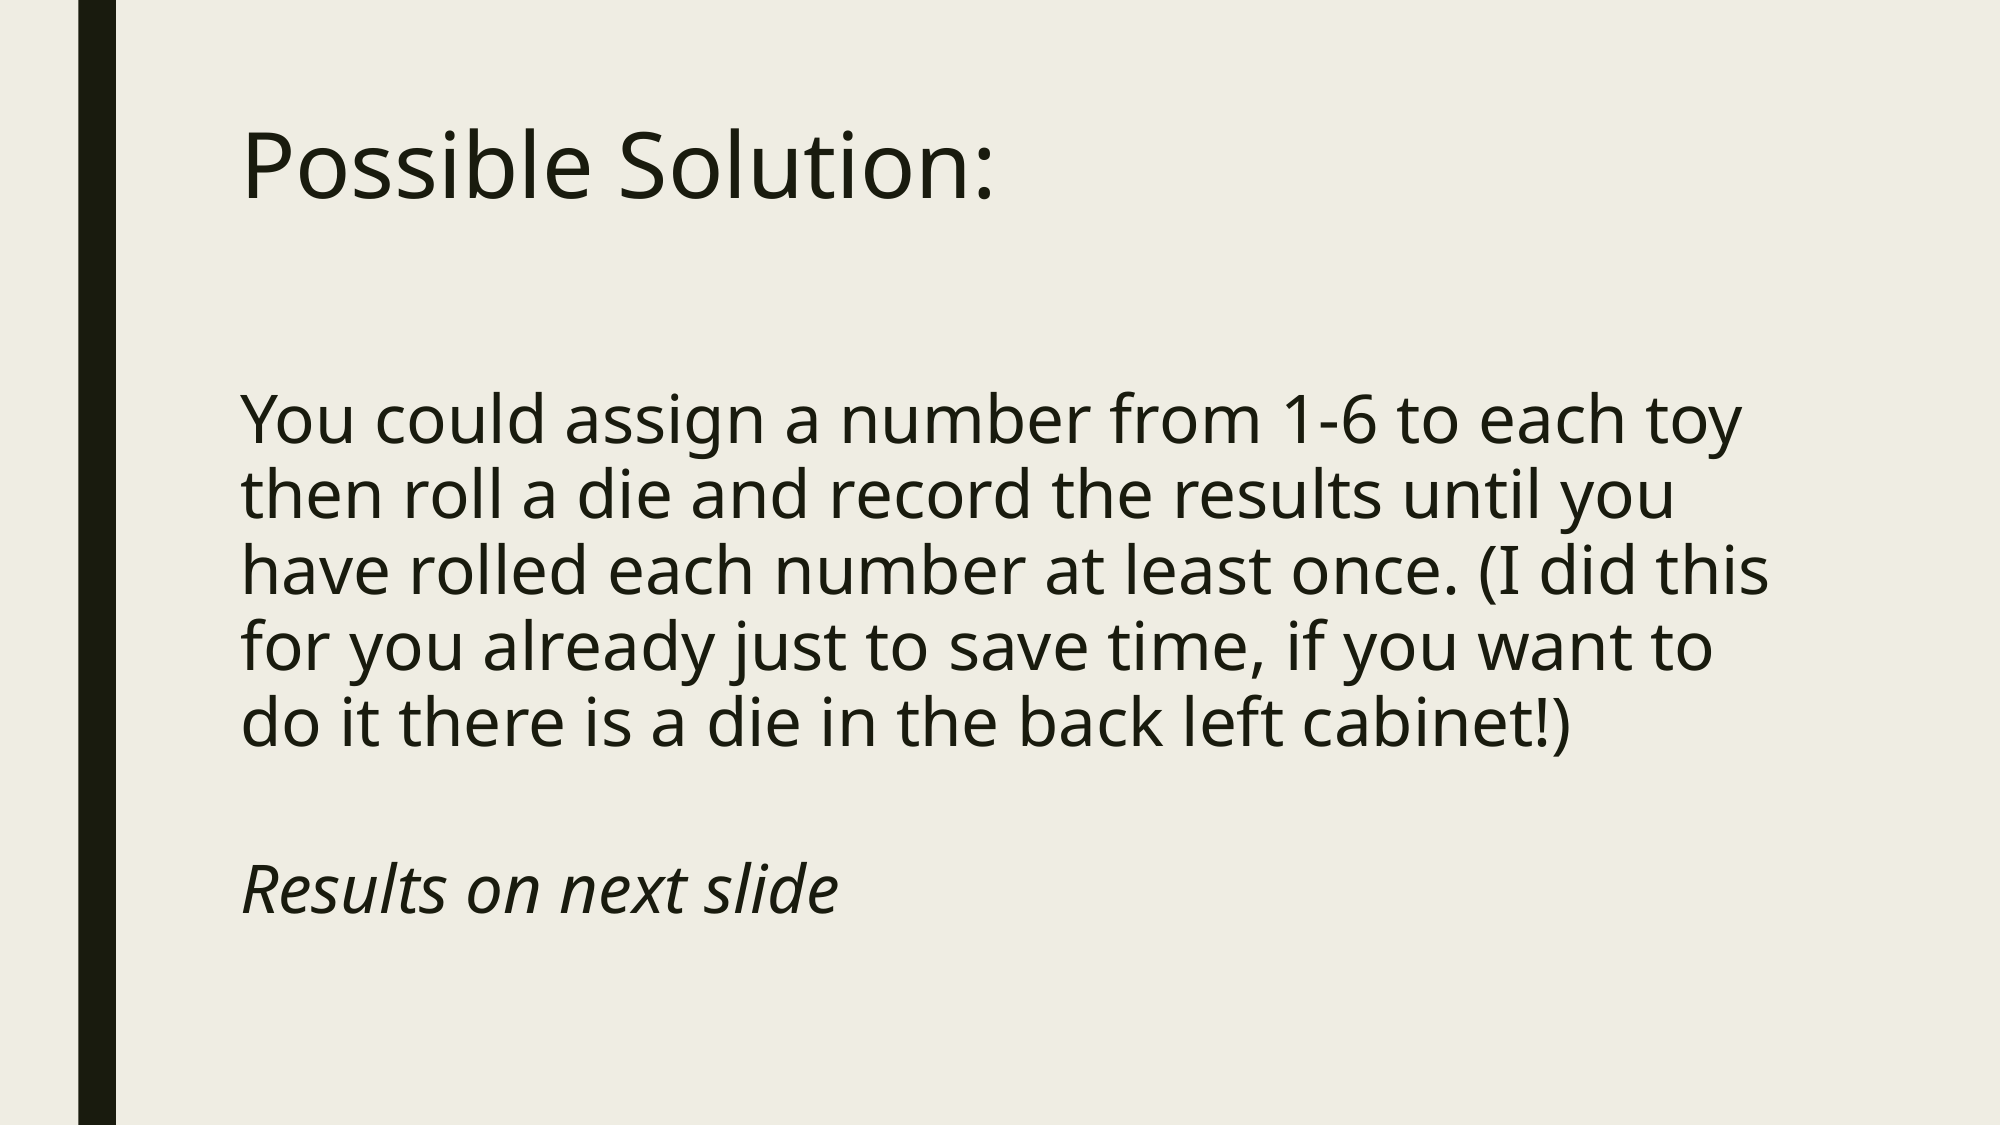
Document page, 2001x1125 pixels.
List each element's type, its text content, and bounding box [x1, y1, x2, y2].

list You could assign a number from 1-6 to each toy then roll a die and record the results until you have rolled each number at least once. (I did this for you already just to save time, if you want to do it there is a die in the back left cabinet!) Results on next slide [225, 375, 1800, 963]
title Possible Solution: [225, 112, 1800, 357]
